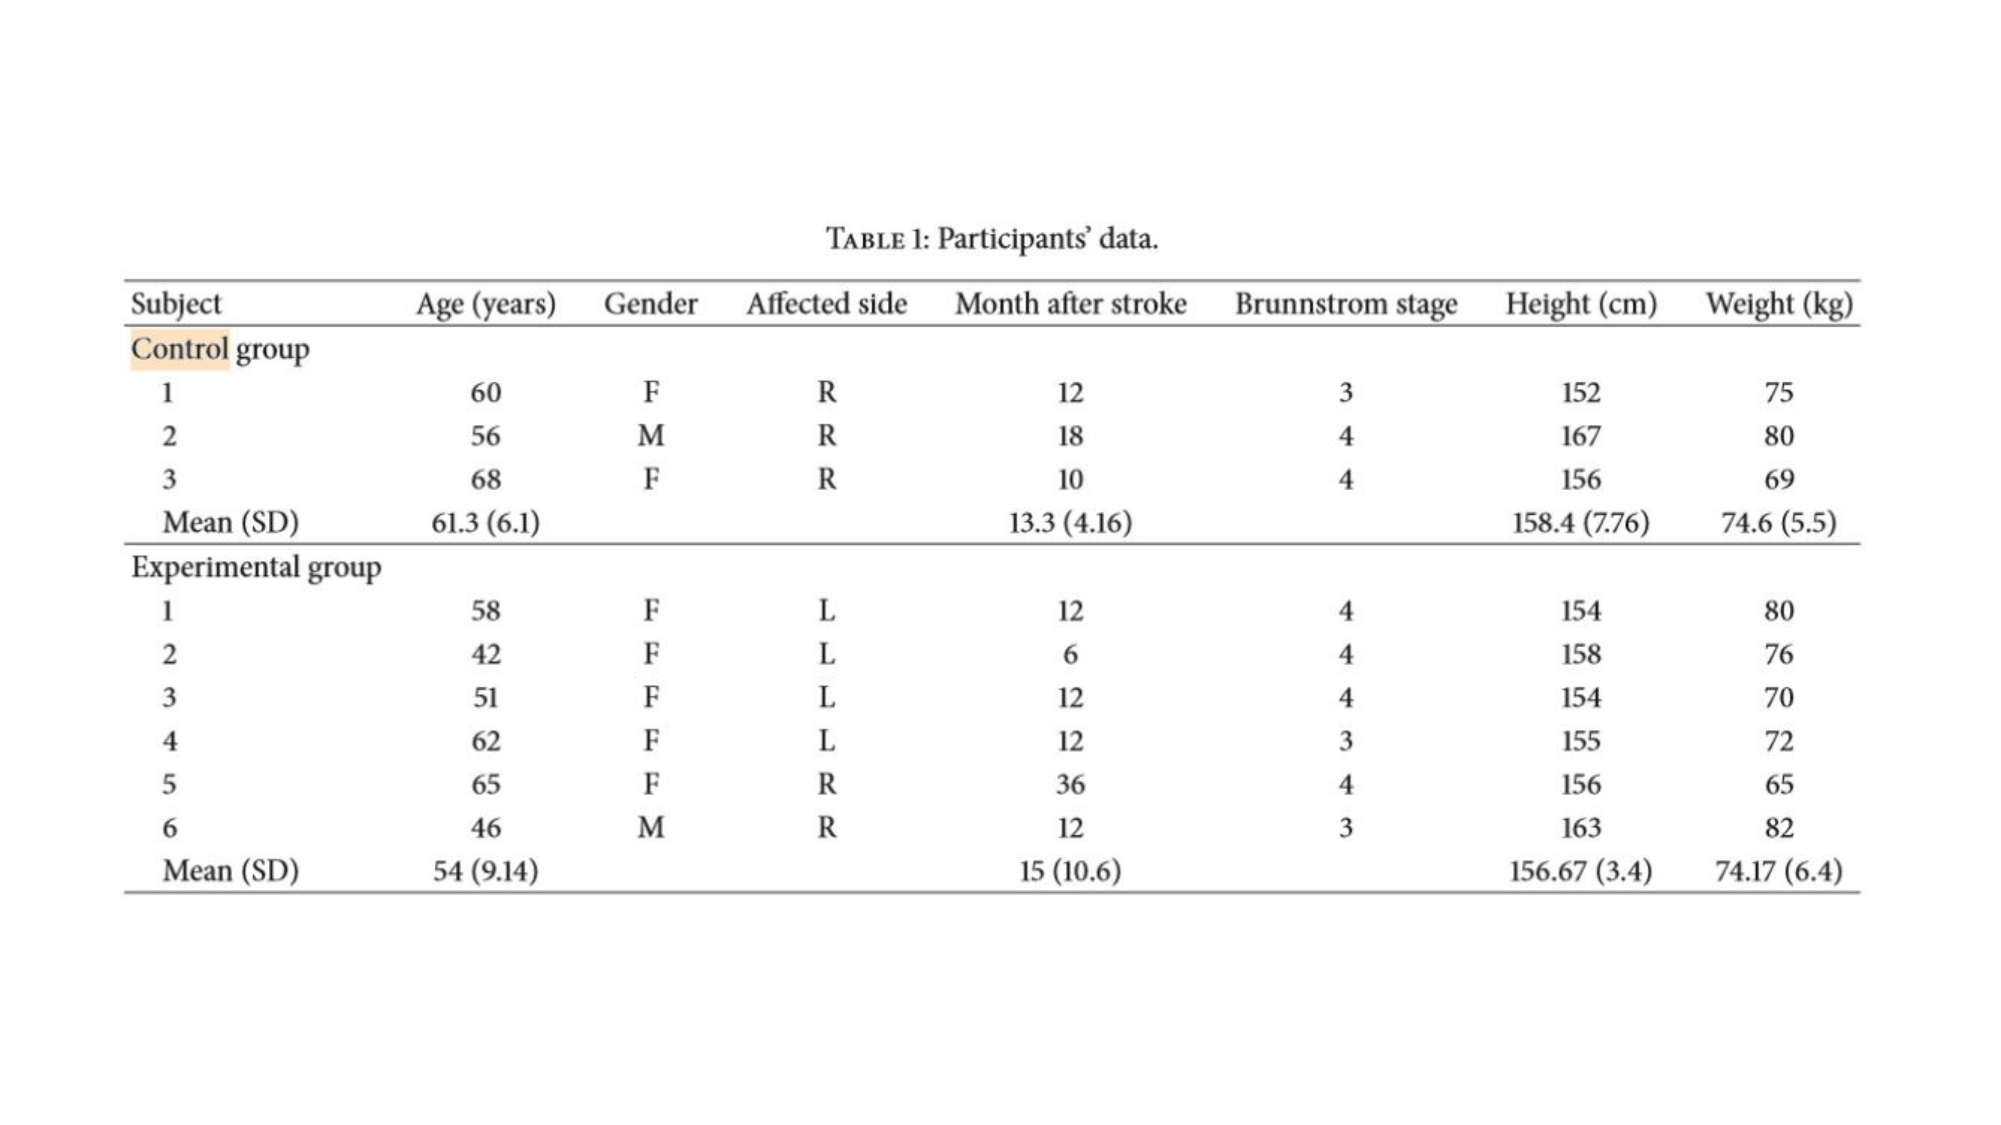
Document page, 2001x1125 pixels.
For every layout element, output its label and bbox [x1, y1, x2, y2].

picture [108, 209, 1892, 916]
